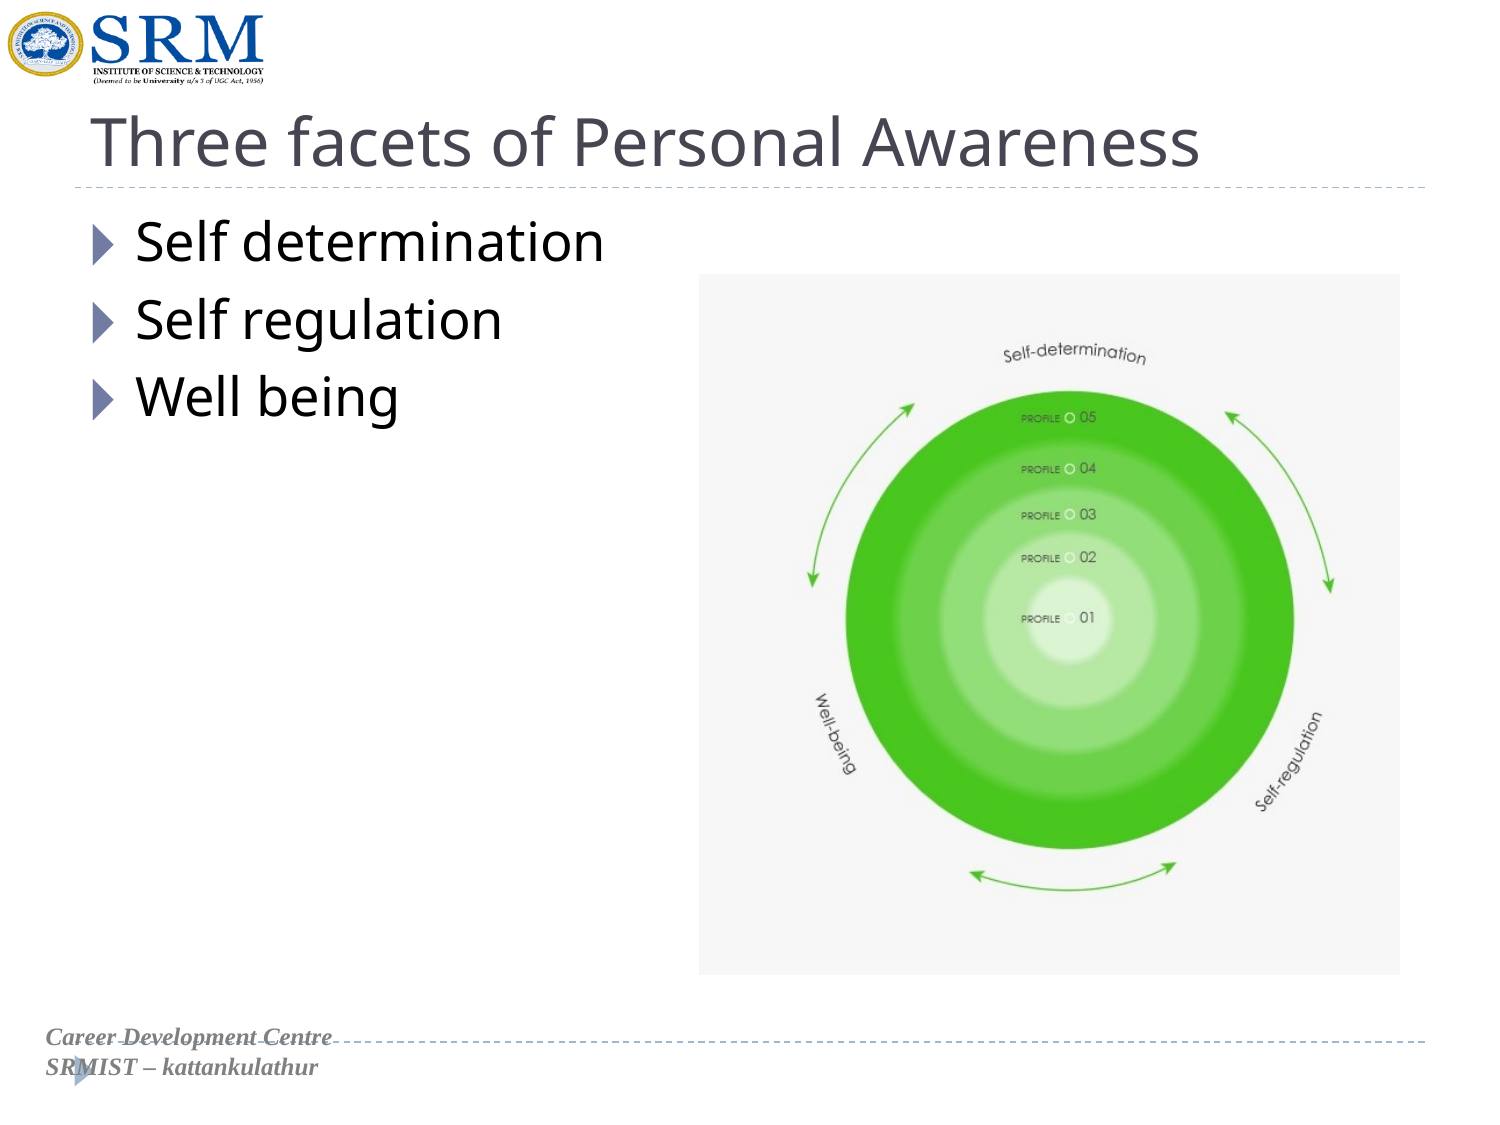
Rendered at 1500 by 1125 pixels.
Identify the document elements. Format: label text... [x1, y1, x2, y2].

picture [699, 274, 1401, 976]
picture [4, 8, 268, 85]
text_box Career Development Centre SRMIST – kattankulathur [30, 1013, 356, 1088]
title Three facets of Personal Awareness [75, 24, 1425, 188]
list Self determination Self regulation Well being [75, 200, 1425, 1010]
